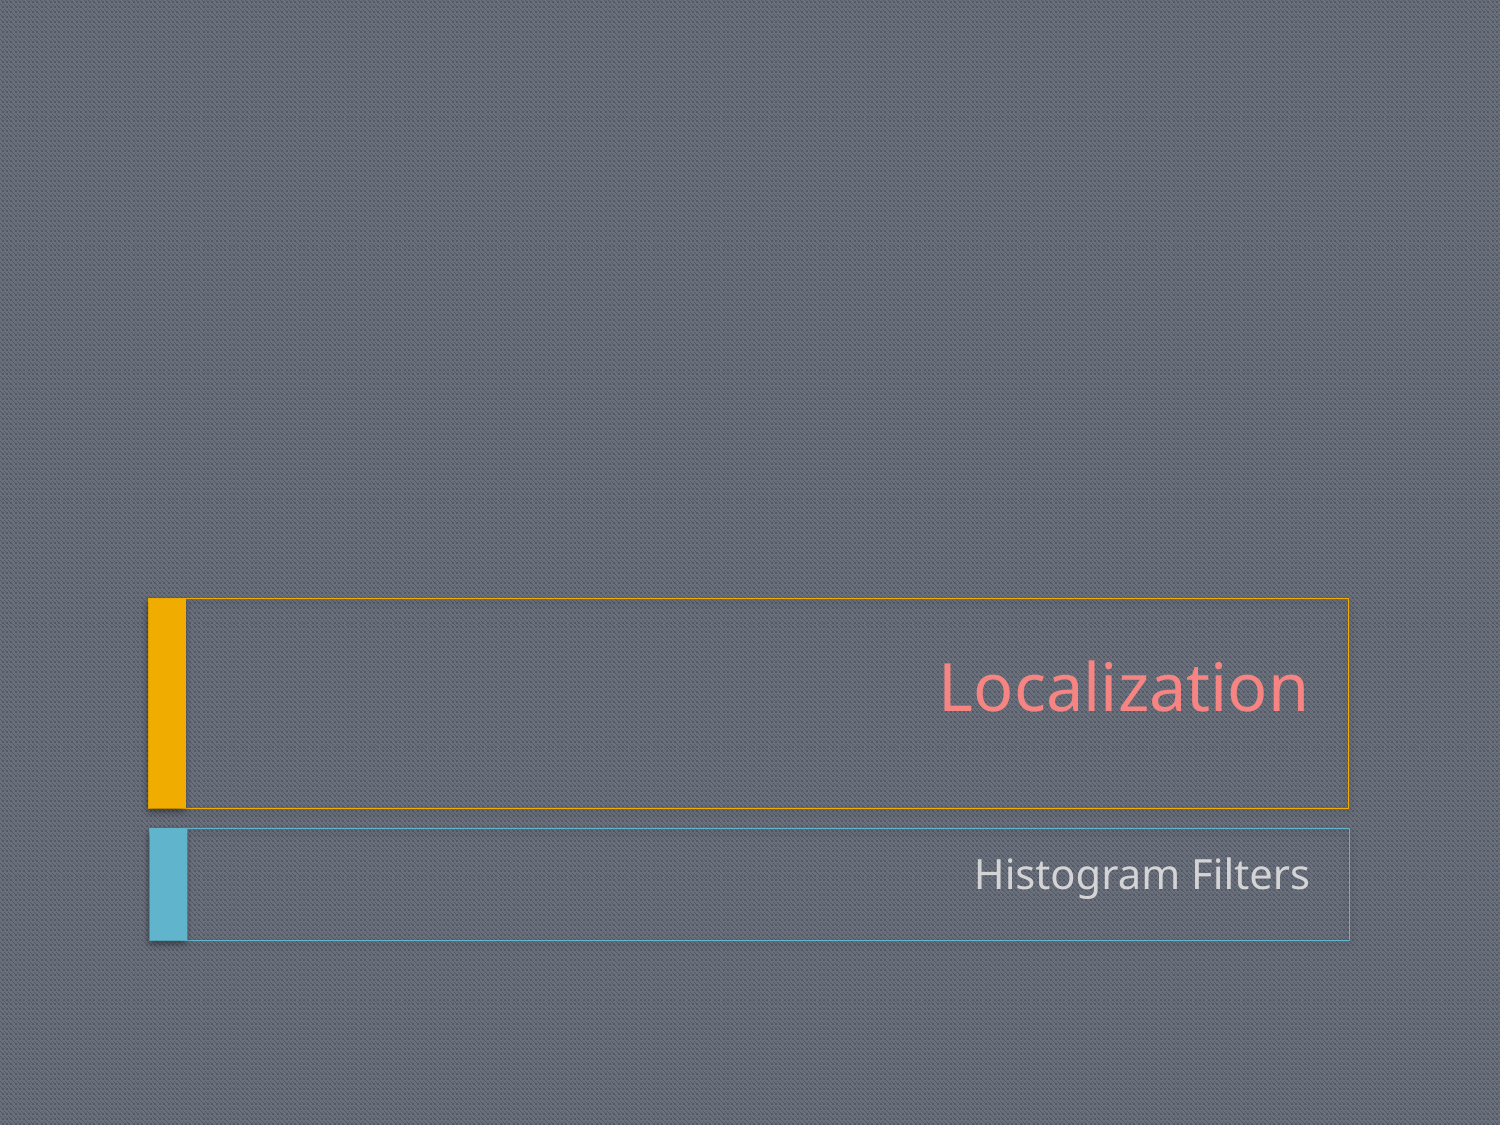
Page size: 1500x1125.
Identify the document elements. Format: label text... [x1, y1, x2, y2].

subtitle Histogram Filters [200, 840, 1325, 929]
title Localization [200, 637, 1325, 800]
